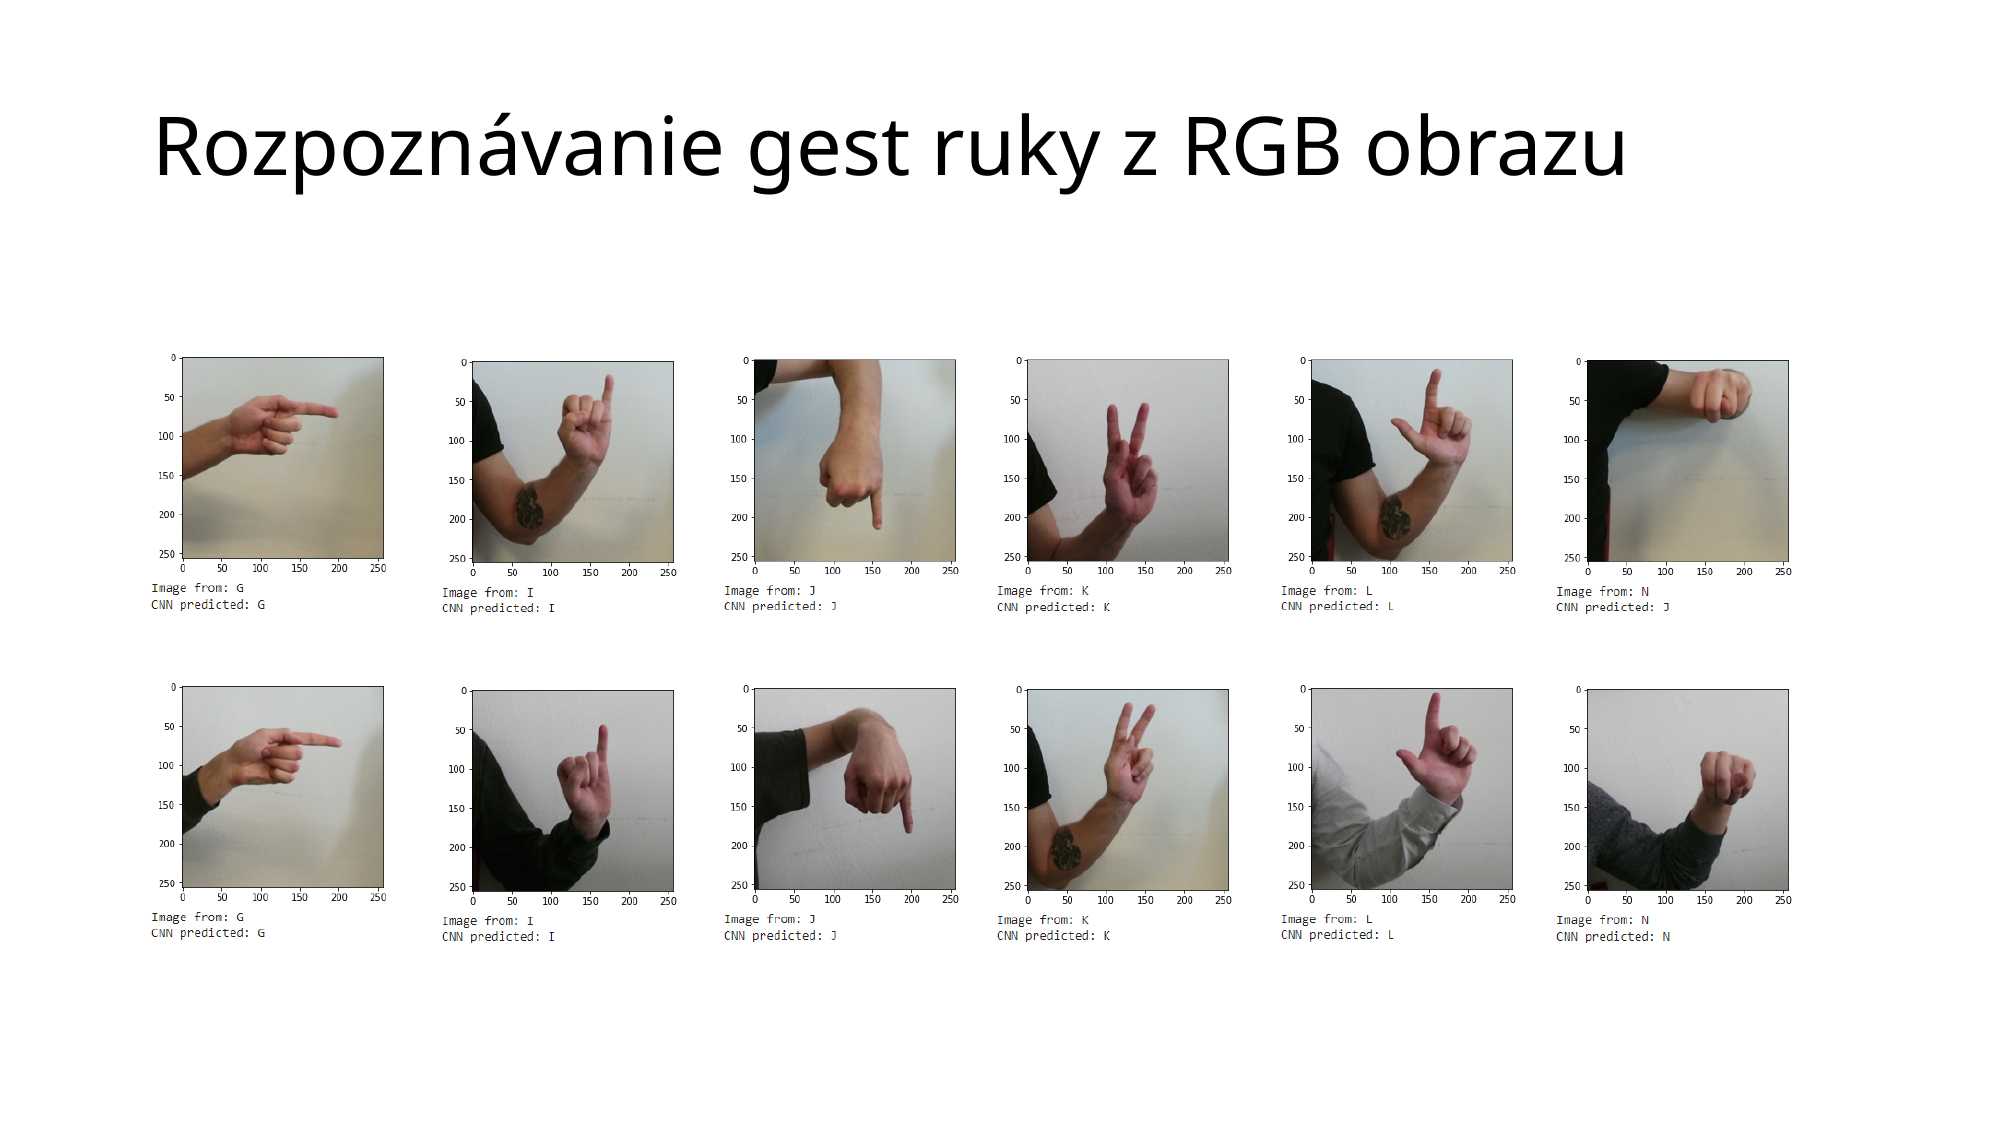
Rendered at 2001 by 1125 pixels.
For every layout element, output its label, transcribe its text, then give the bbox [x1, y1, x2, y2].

title Rozpoznávanie gest ruky z RGB obrazu [137, 47, 1863, 201]
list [137, 348, 1863, 965]
